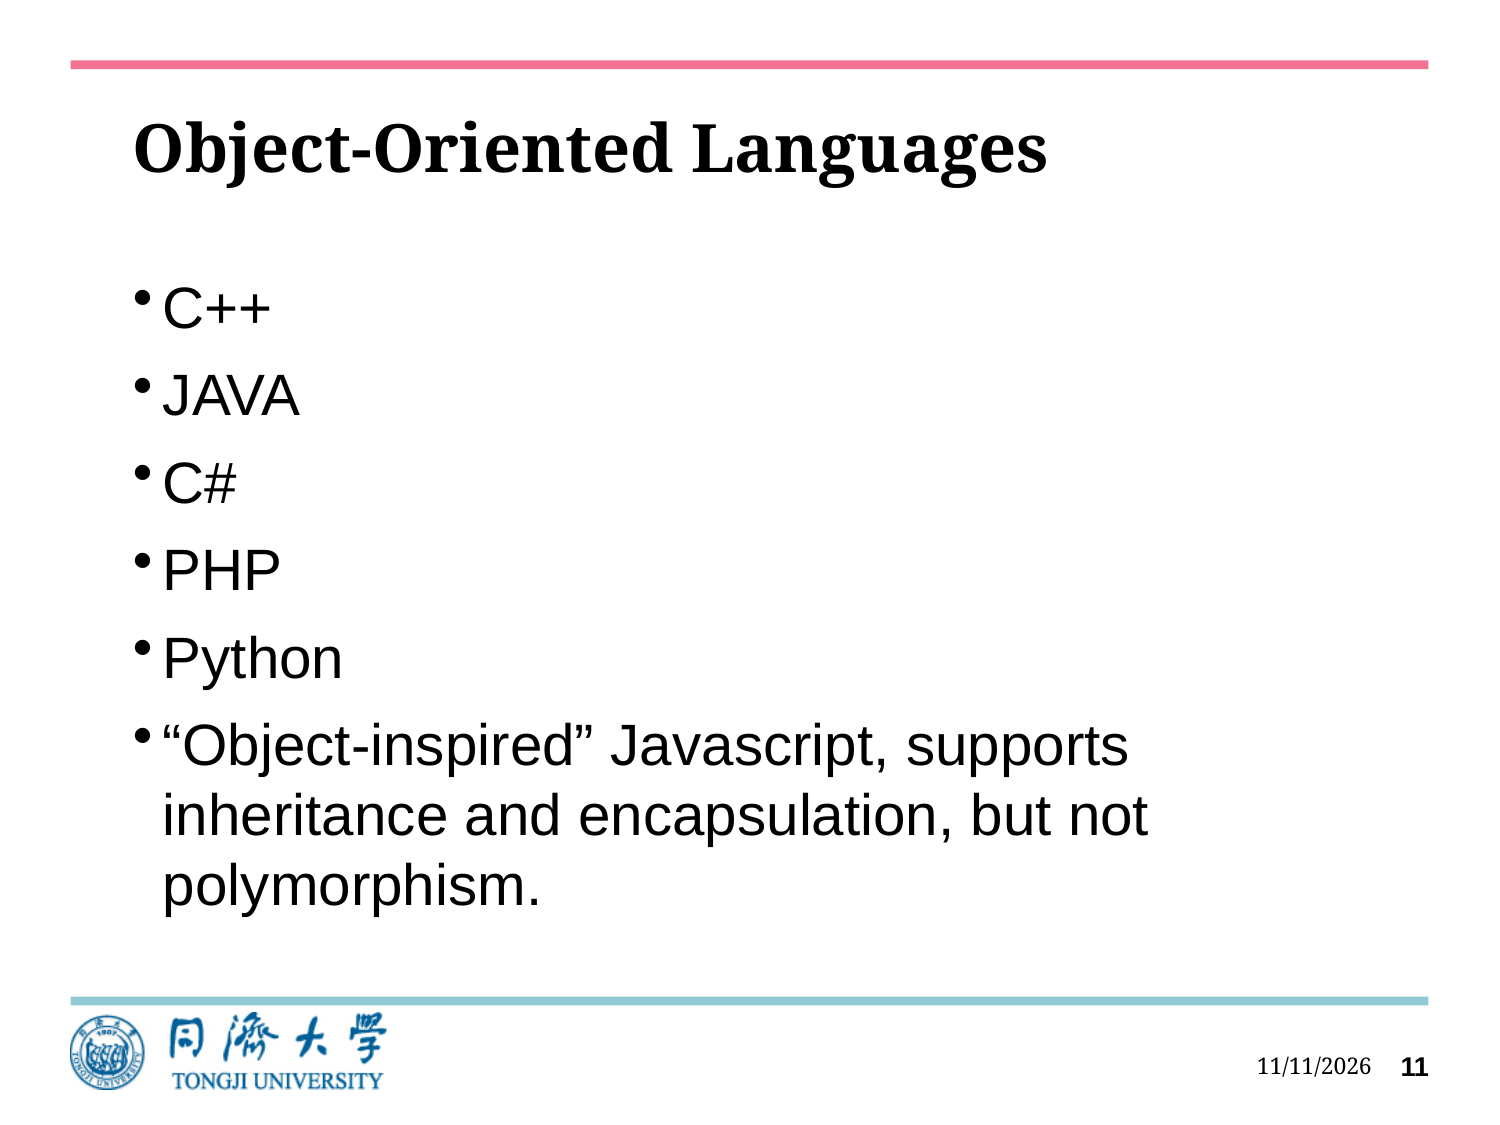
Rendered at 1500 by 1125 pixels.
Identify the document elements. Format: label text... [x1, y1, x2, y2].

list C++ JAVA C# PHP Python “Object-inspired” Javascript, supports inheritance and encapsulation, but not polymorphism. [117, 262, 1430, 948]
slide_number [1228, 1046, 1370, 1088]
title Object-Oriented Languages [117, 107, 1430, 262]
picture [70, 1012, 388, 1090]
slide_number 11 [1370, 1046, 1430, 1088]
